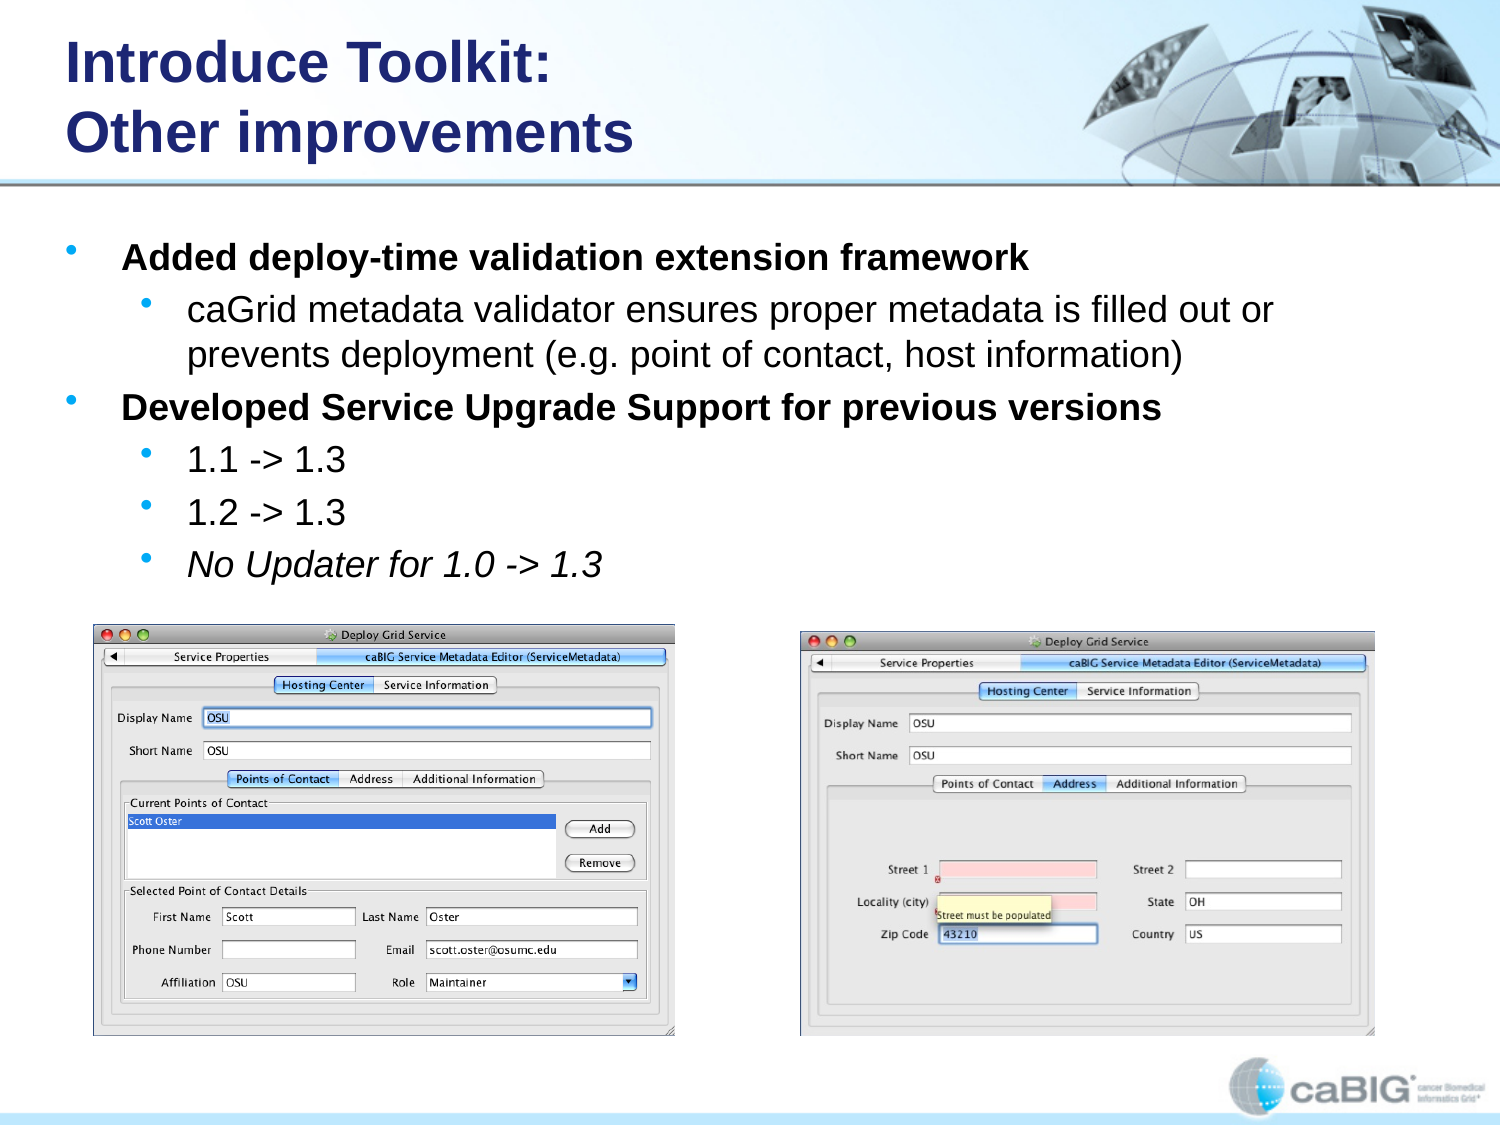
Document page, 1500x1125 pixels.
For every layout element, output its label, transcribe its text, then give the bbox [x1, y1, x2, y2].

title Introduce Toolkit: Other improvements [49, 0, 1176, 188]
picture [0, 0, 1500, 1125]
list Added deploy-time validation extension framework caGrid metadata validator ensures proper metadata is filled out or prevents deployment (e.g. point of contact, host information) Developed Service Upgrade Support for previous versions 1.1 -> 1.3 1.2 -> 1.3 No Updater for 1.0 -> 1.3 [49, 224, 1438, 1038]
